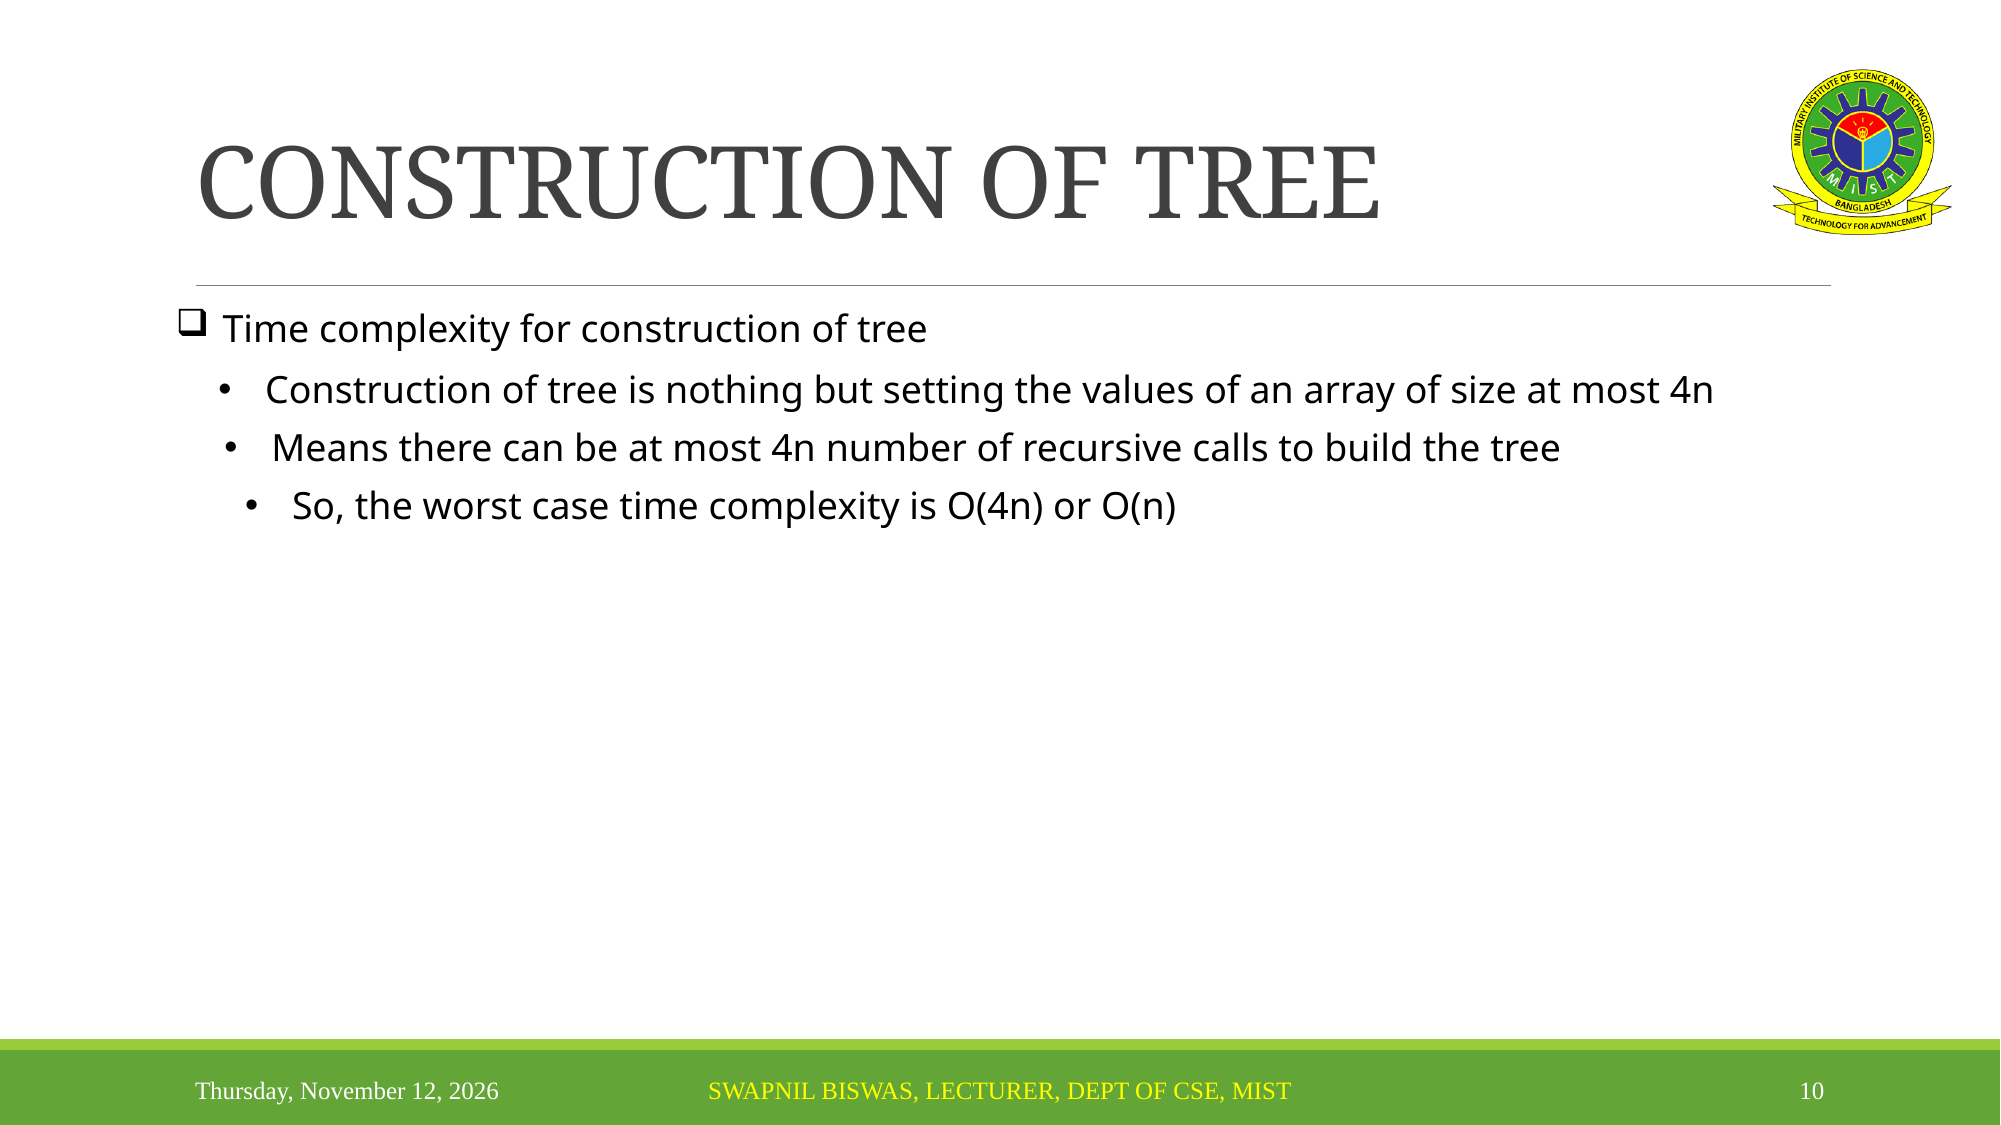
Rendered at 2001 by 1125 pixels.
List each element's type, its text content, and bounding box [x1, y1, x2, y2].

picture [1830, 66, 1953, 238]
text_box Means there can be at most 4n number of recursive calls to build the tree [209, 416, 1578, 477]
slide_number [180, 1059, 586, 1120]
slide_number 10 [1624, 1059, 1840, 1120]
footer Swapnil Biswas, Lecturer, Dept of CSE, MIST [604, 1059, 1396, 1120]
title CONSTRUCTION OF TREE [180, 8, 1830, 247]
text_box Time complexity for construction of tree [160, 298, 944, 358]
text_box Construction of tree is nothing but setting the values of an array of size at most 4n [203, 358, 1731, 419]
text_box So, the worst case time complexity is O(4n) or O(n) [230, 474, 1192, 534]
